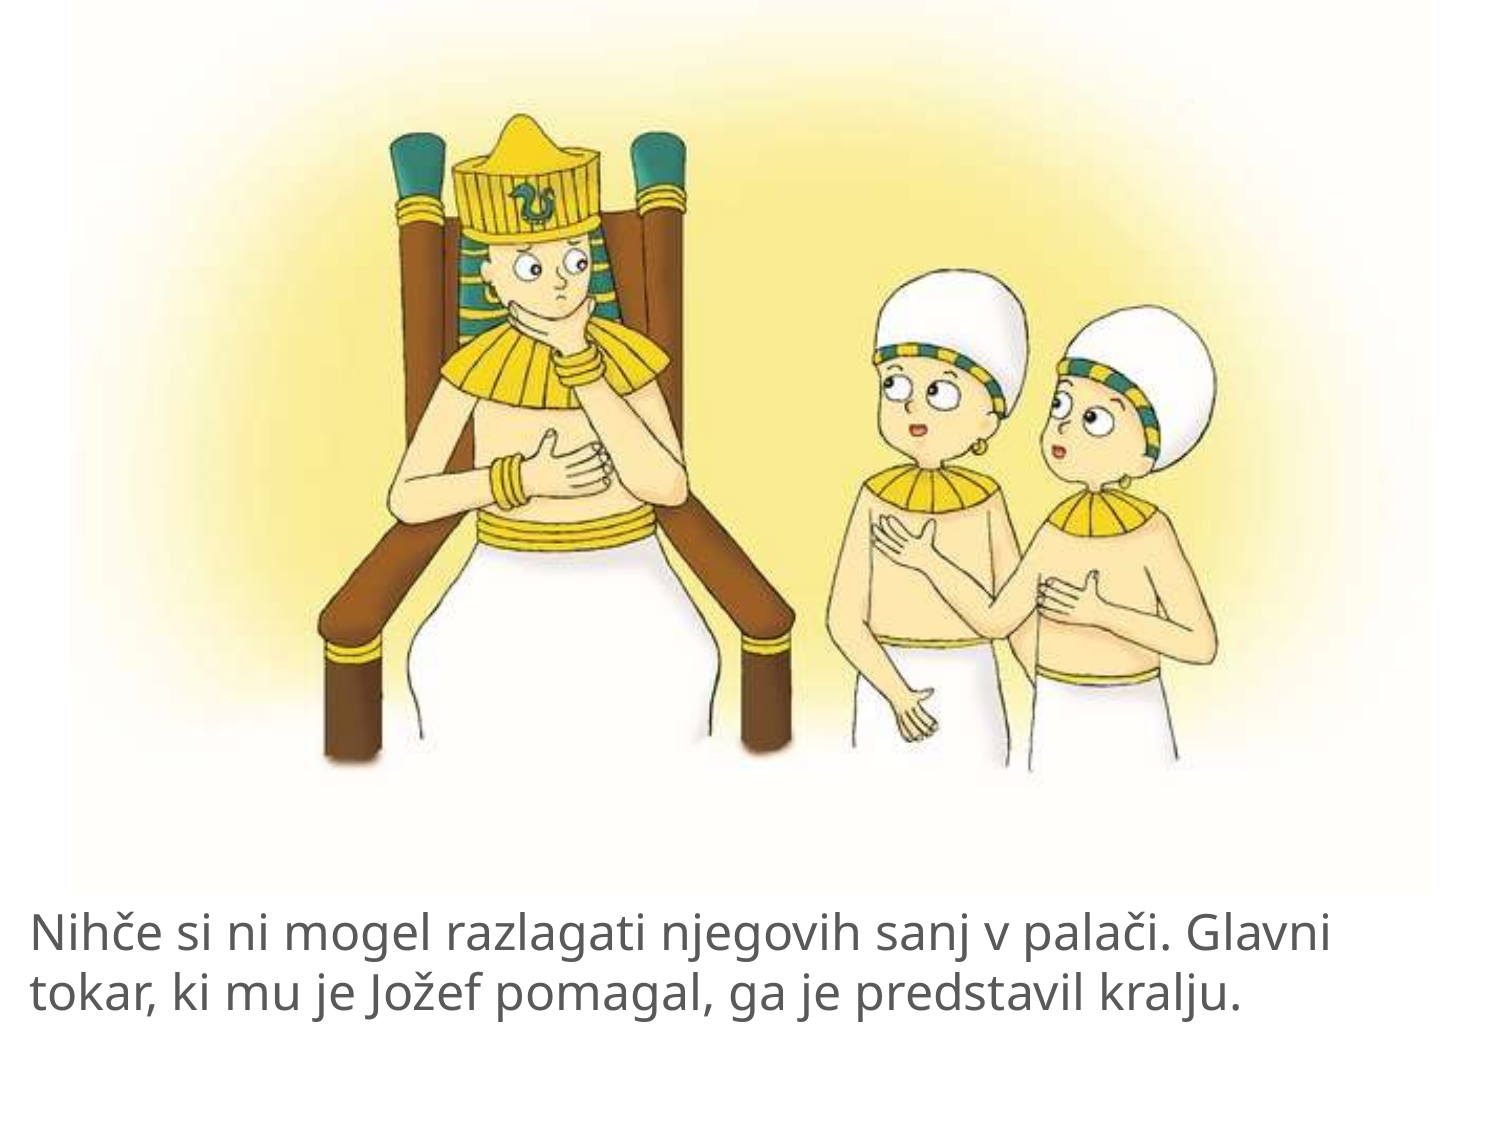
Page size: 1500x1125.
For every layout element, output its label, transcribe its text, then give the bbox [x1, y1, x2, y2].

text_box Nihče si ni mogel razlagati njegovih sanj v palači. Glavni tokar, ki mu je Jožef pomagal, ga je predstavil kralju. [14, 893, 1486, 1028]
picture [69, 0, 1435, 894]
